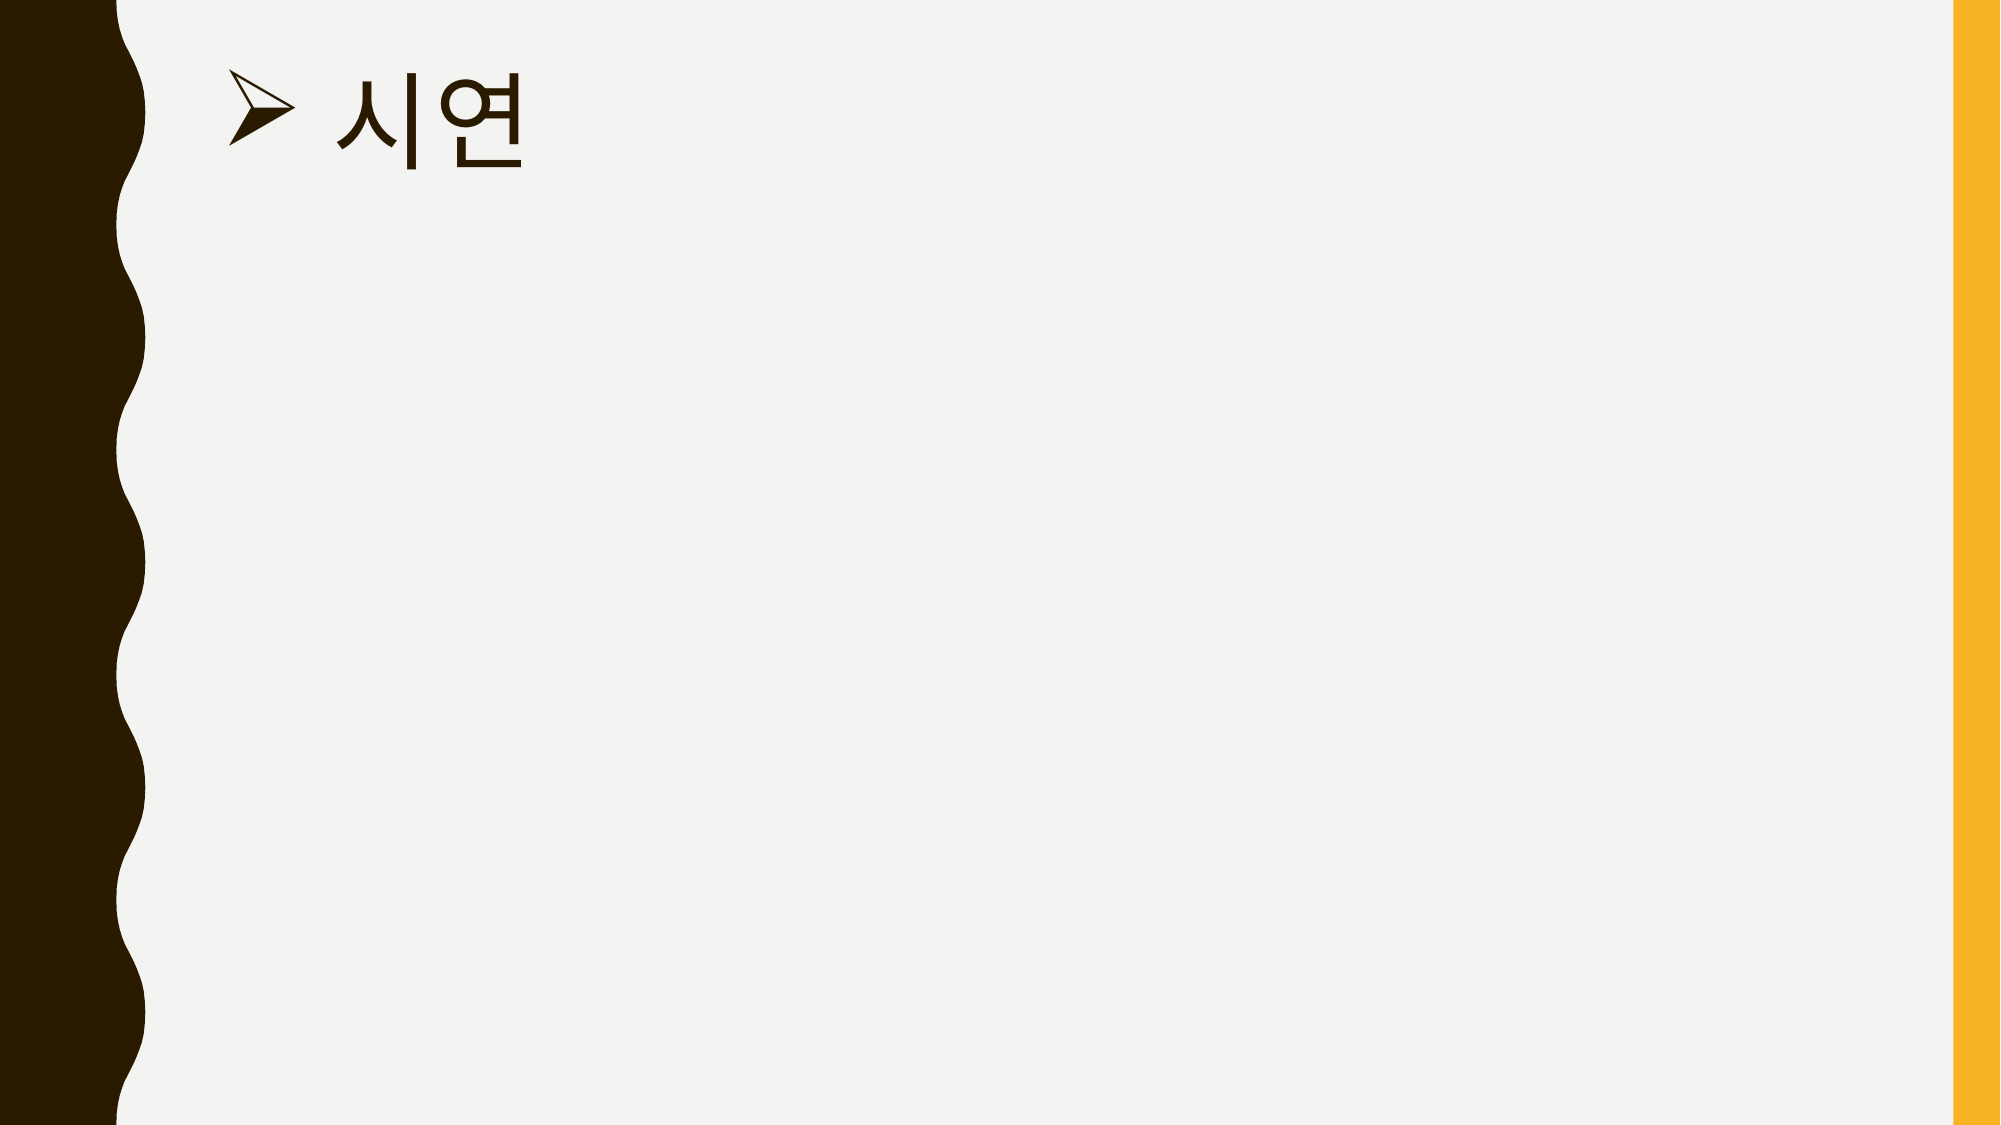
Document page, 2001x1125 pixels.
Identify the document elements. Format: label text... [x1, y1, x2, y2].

title 시연 [205, 62, 1875, 308]
